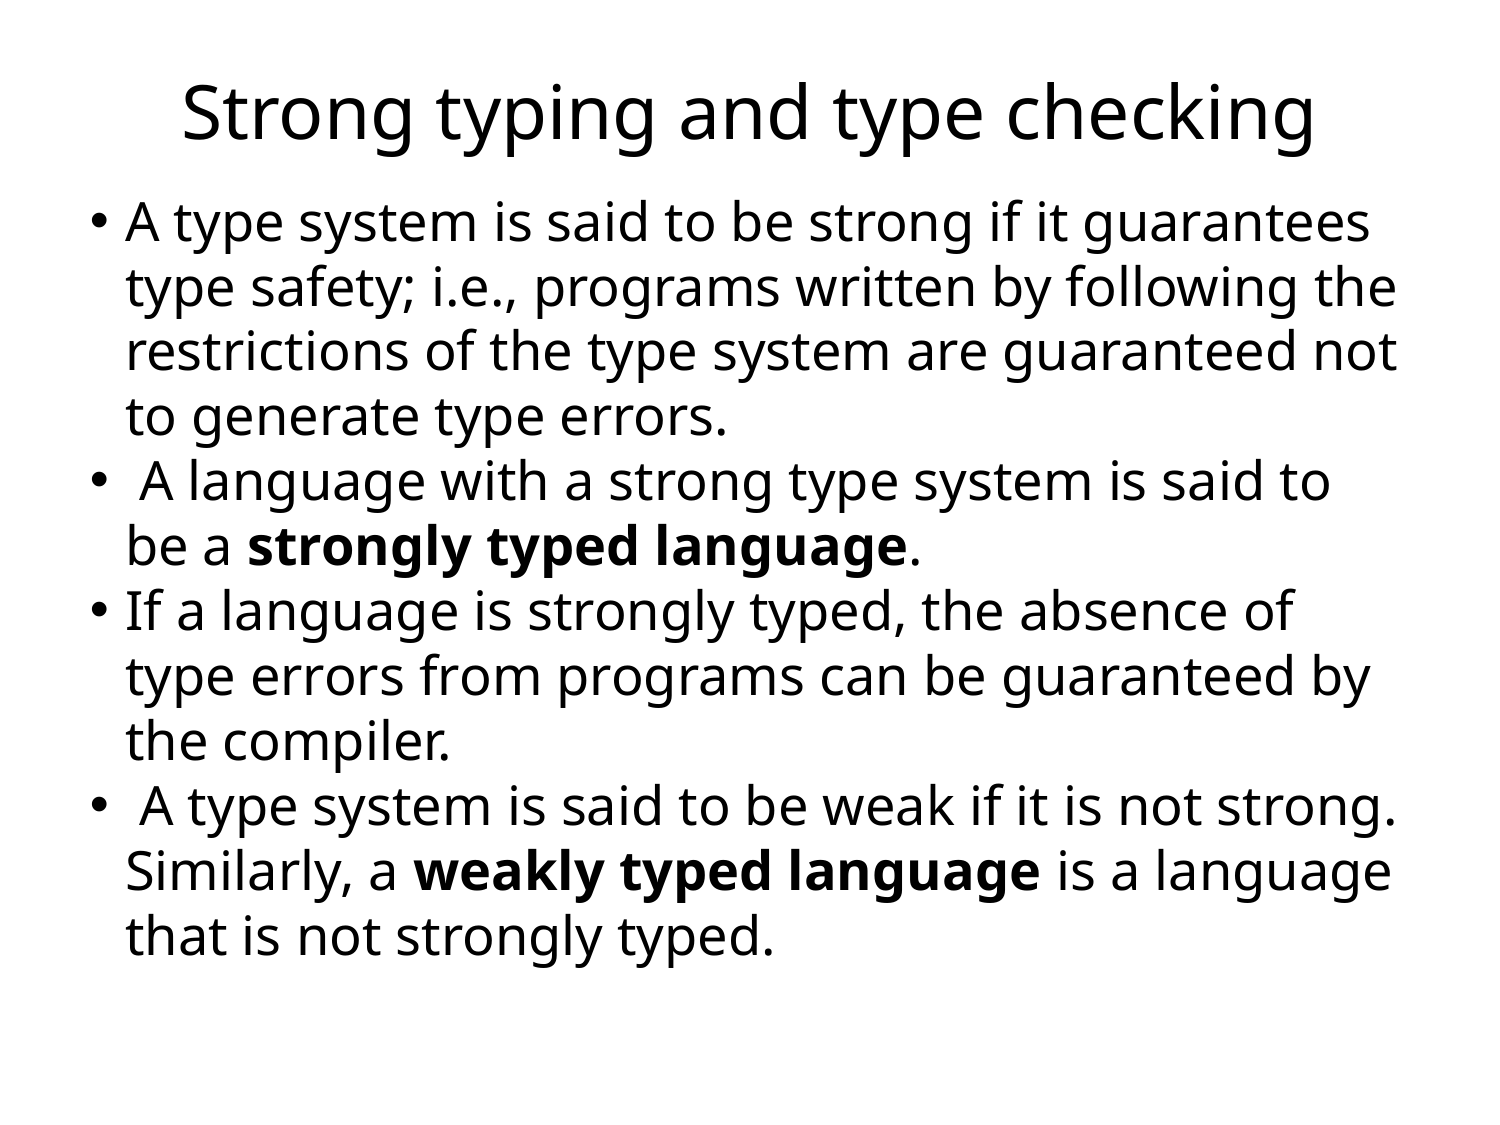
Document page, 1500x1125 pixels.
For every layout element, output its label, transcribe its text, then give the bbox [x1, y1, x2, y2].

text_box A type system is said to be strong if it guarantees type safety; i.e., programs written by following the restrictions of the type system are guaranteed not to generate type errors. A language with a strong type system is said to be a strongly typed language. If a language is strongly typed, the absence of type errors from programs can be guaranteed by the compiler. A type system is said to be weak if it is not strong. Similarly, a weakly typed language is a language that is not strongly typed. [75, 179, 1425, 1109]
text_box Strong typing and type checking [75, 45, 1425, 175]
